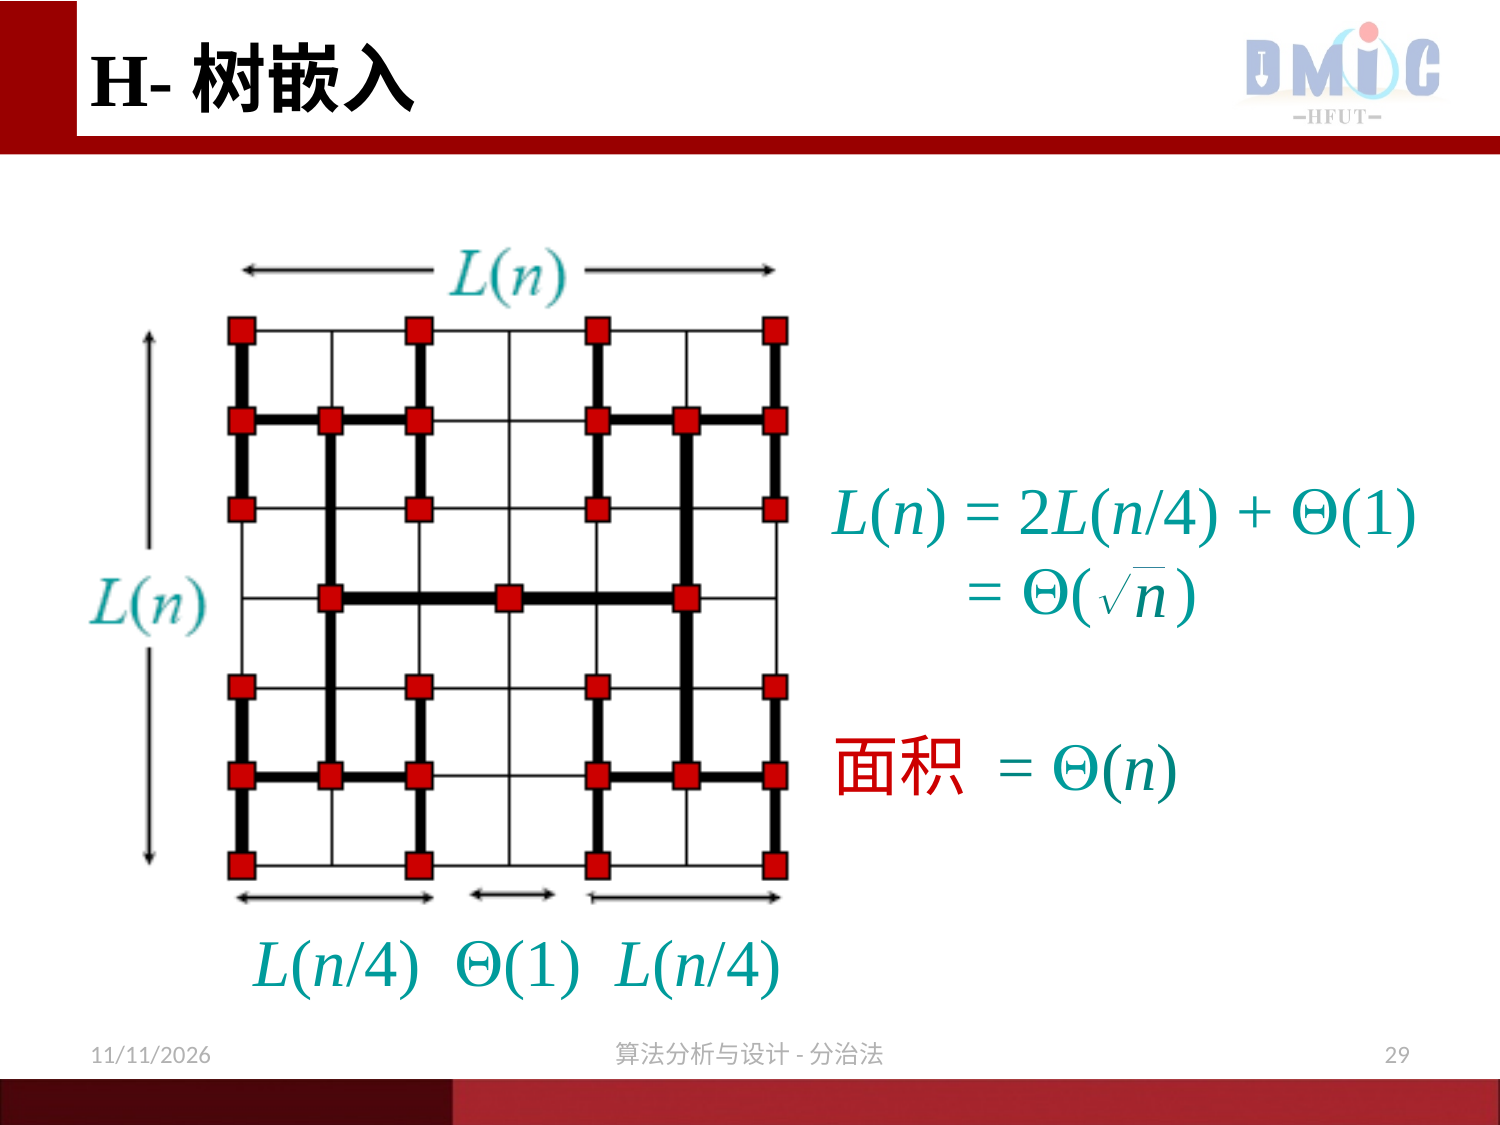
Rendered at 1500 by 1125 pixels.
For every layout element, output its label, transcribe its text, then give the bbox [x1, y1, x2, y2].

text_box L(n) = 2L(n/4) + (1) = ( ) 面积 = (n) [832, 467, 1453, 804]
picture [88, 243, 821, 913]
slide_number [75, 1023, 425, 1084]
footer 算法分析与设计-分治法 [466, 1023, 1034, 1084]
picture [0, 1079, 1500, 1125]
slide_number 29 [1074, 1023, 1425, 1084]
text_box L(n/4) (1) L(n/4) [253, 919, 833, 1000]
title H-树嵌入 [74, 20, 1426, 130]
text_box n [1080, 550, 1223, 631]
